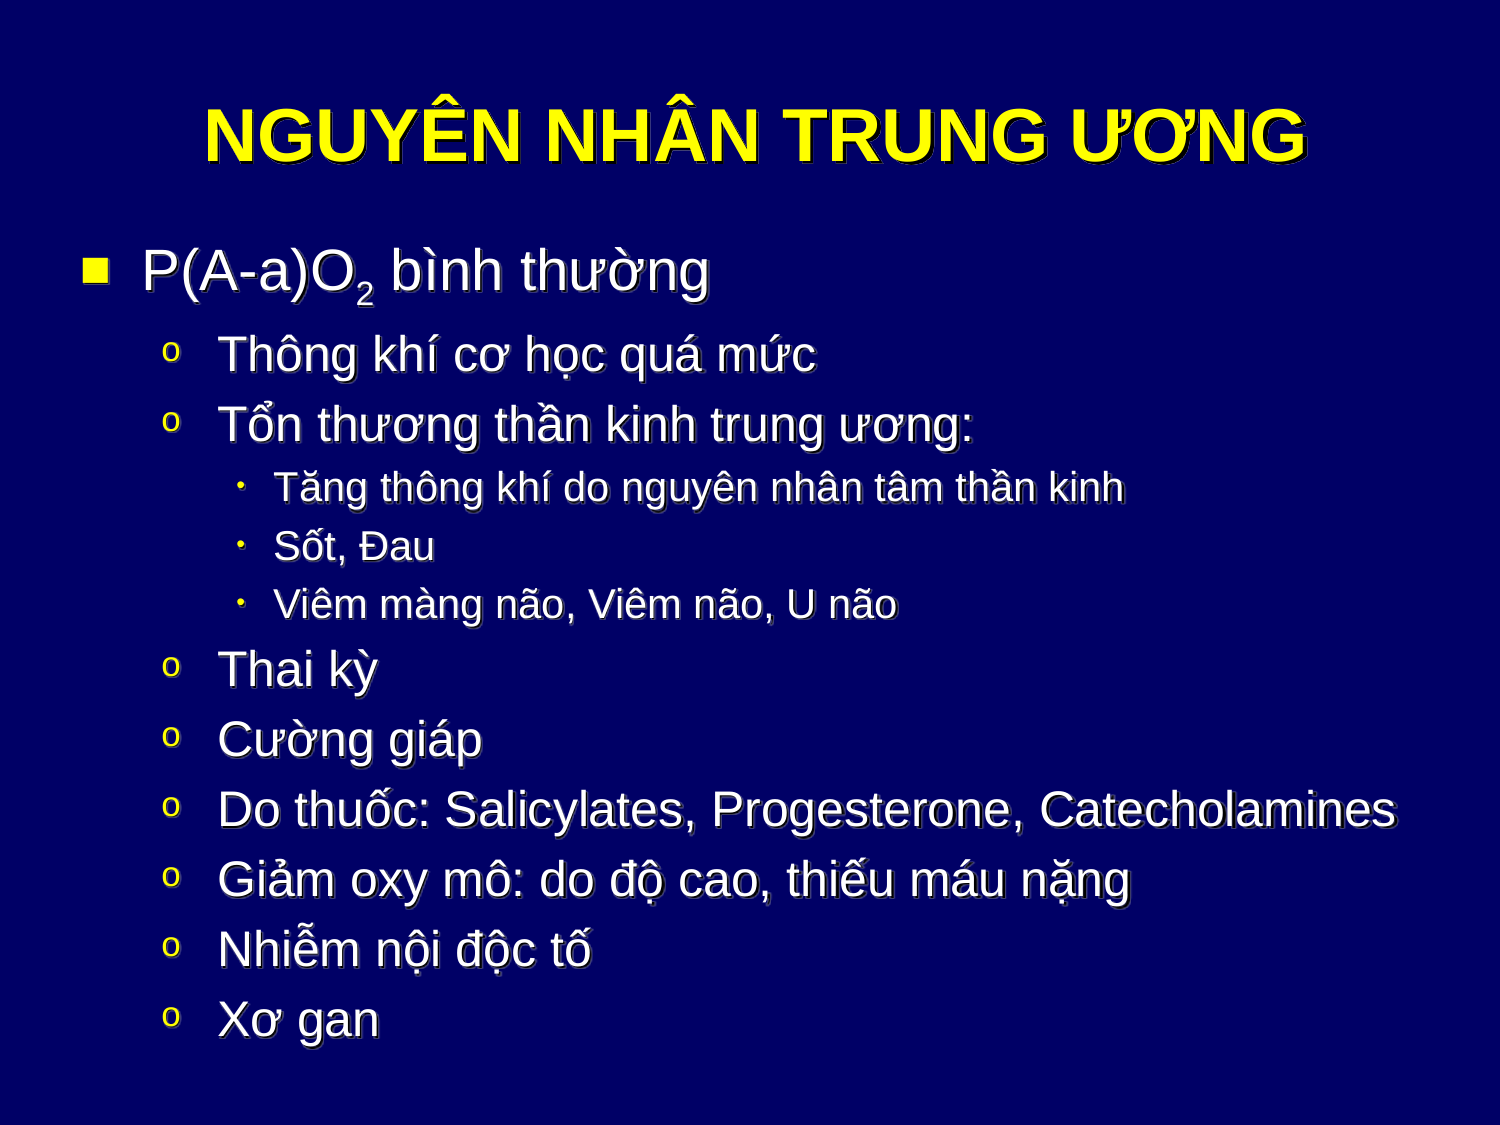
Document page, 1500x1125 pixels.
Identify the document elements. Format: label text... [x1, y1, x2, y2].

list P(A-a)O2 bình thường Thông khí cơ học quá mức Tổn thương thần kinh trung ương: Tăng thông khí do nguyên nhân tâm thần kinh Sốt, Đau Viêm màng não, Viêm não, U não Thai kỳ Cường giáp Do thuốc: Salicylates, Progesterone, Catecholamines Giảm oxy mô: do độ cao, thiếu máu nặng Nhiễm nội độc tố Xơ gan [70, 224, 1437, 1076]
title NGUYÊN NHÂN TRUNG ƯƠNG [70, 56, 1442, 208]
